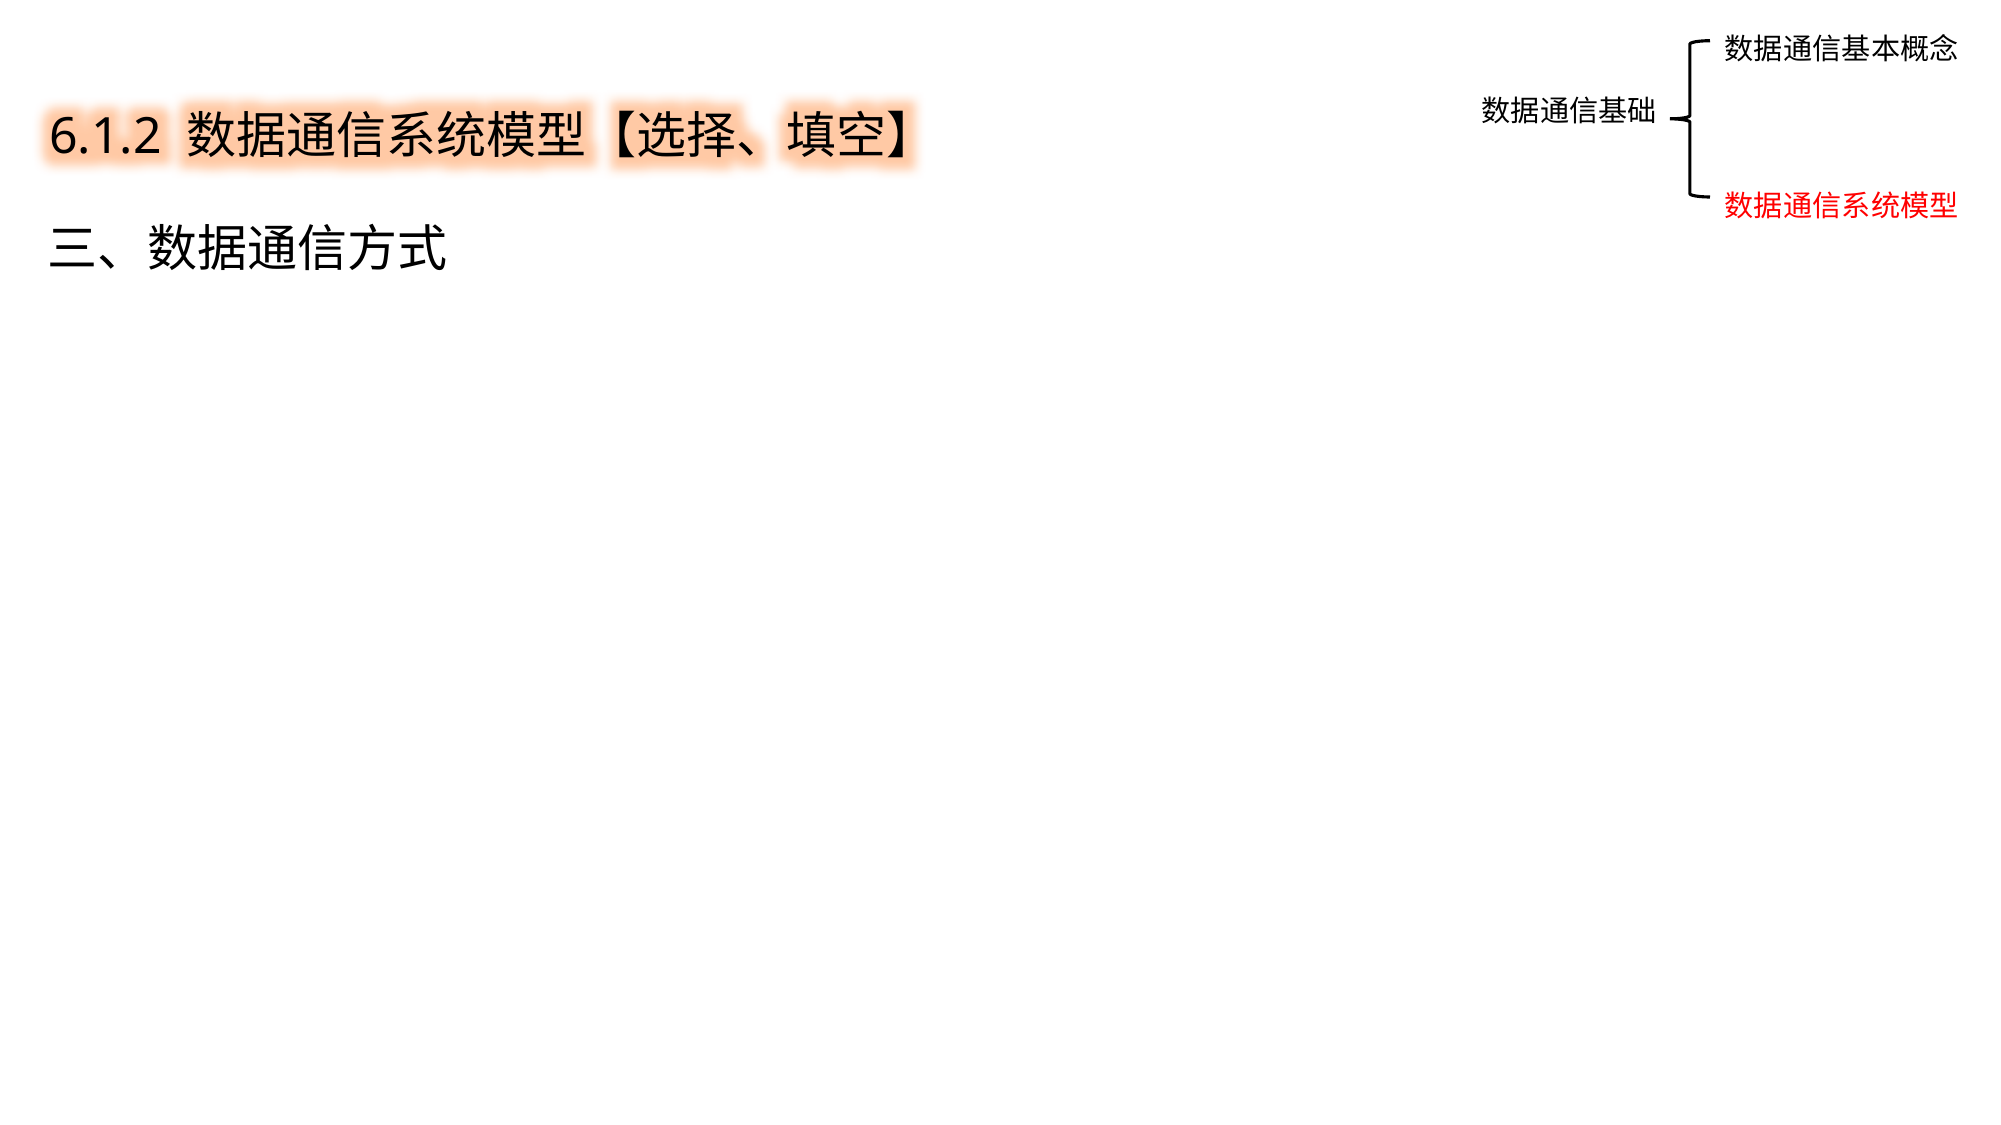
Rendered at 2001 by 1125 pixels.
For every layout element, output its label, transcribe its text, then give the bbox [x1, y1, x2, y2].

text_box 三、数据通信方式 [33, 179, 463, 285]
text_box 6.1.2 数据通信系统模型【选择、填空】 [31, 40, 1006, 197]
text_box 数据通信基本概念 数据通信系统模型 [1710, 5, 2000, 230]
text_box [1669, 39, 1710, 199]
text_box 点对点链路协议 [24, 34, 1015, 205]
text_box 数据通信基础 [1466, 84, 1688, 135]
text_box 5.4.3.0交换机 [28, 38, 1011, 201]
